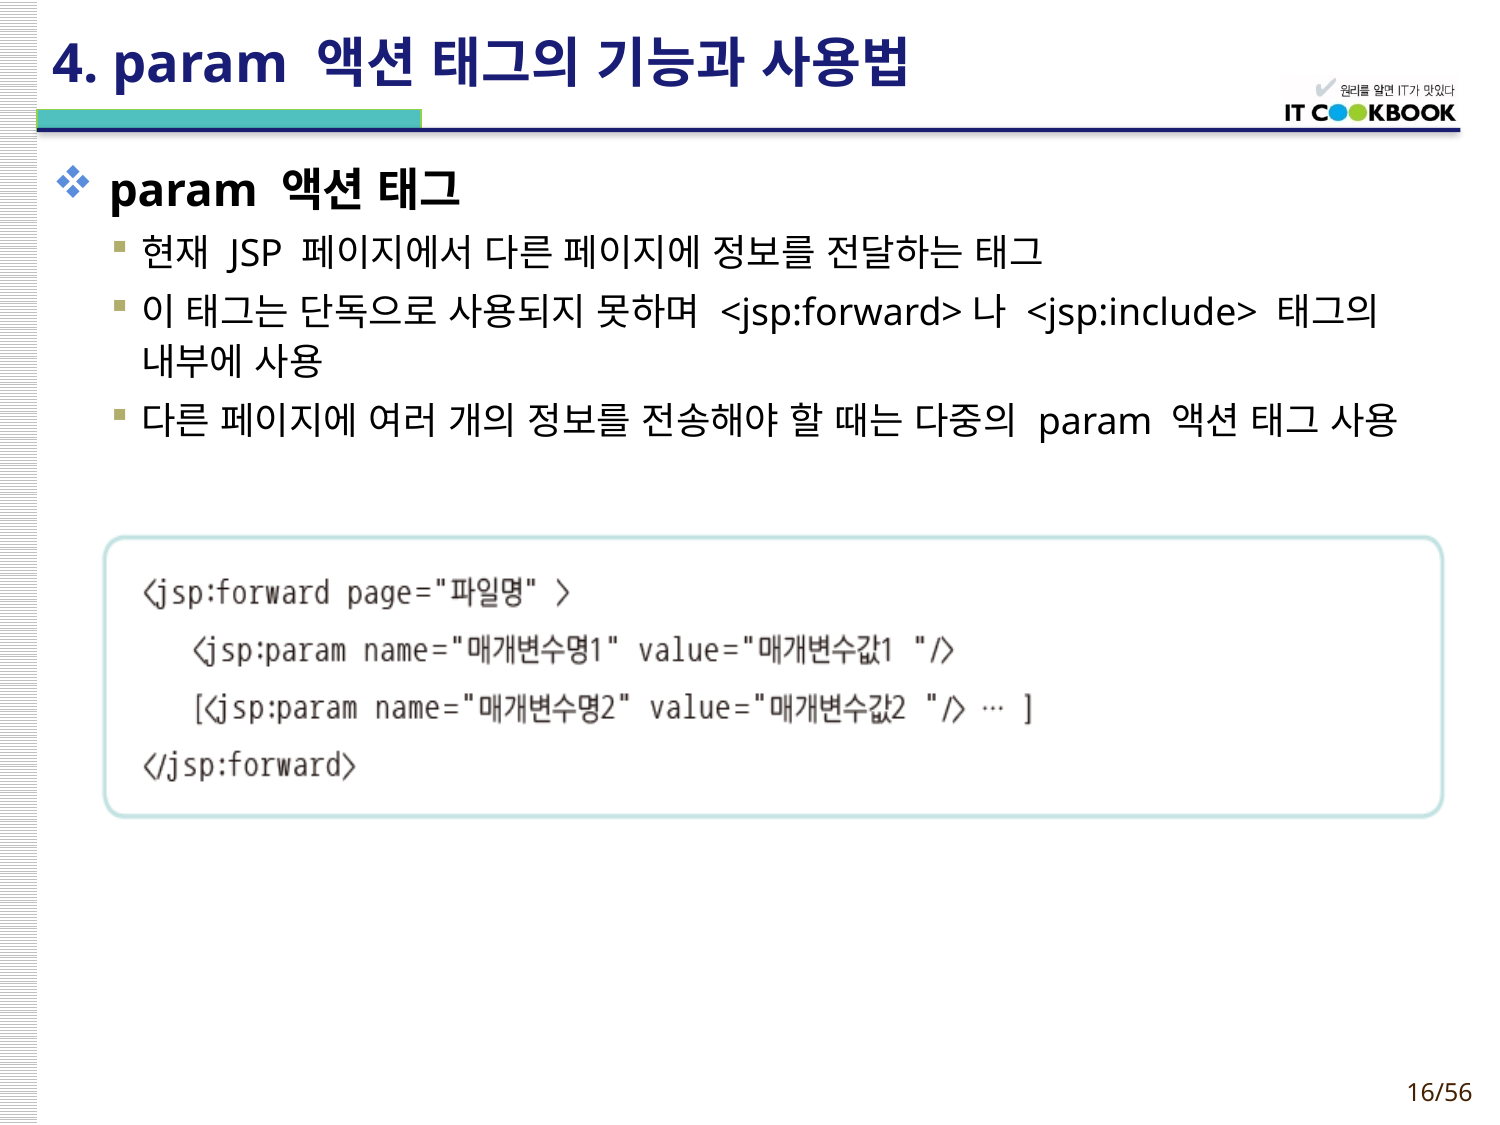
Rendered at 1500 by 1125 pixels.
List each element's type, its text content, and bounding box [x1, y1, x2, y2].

picture [1281, 75, 1459, 123]
list param 액션 태그 현재 JSP 페이지에서 다른 페이지에 정보를 전달하는 태그 이 태그는 단독으로 사용되지 못하며 <jsp:forward>나 <jsp:include> 태그의 내부에 사용 다른 페이지에 여러 개의 정보를 전송해야 할 때는 다중의 param 액션 태그 사용 [37, 152, 1463, 1091]
title 4. param 액션 태그의 기능과 사용법 [37, 13, 1278, 109]
picture [99, 526, 1449, 823]
